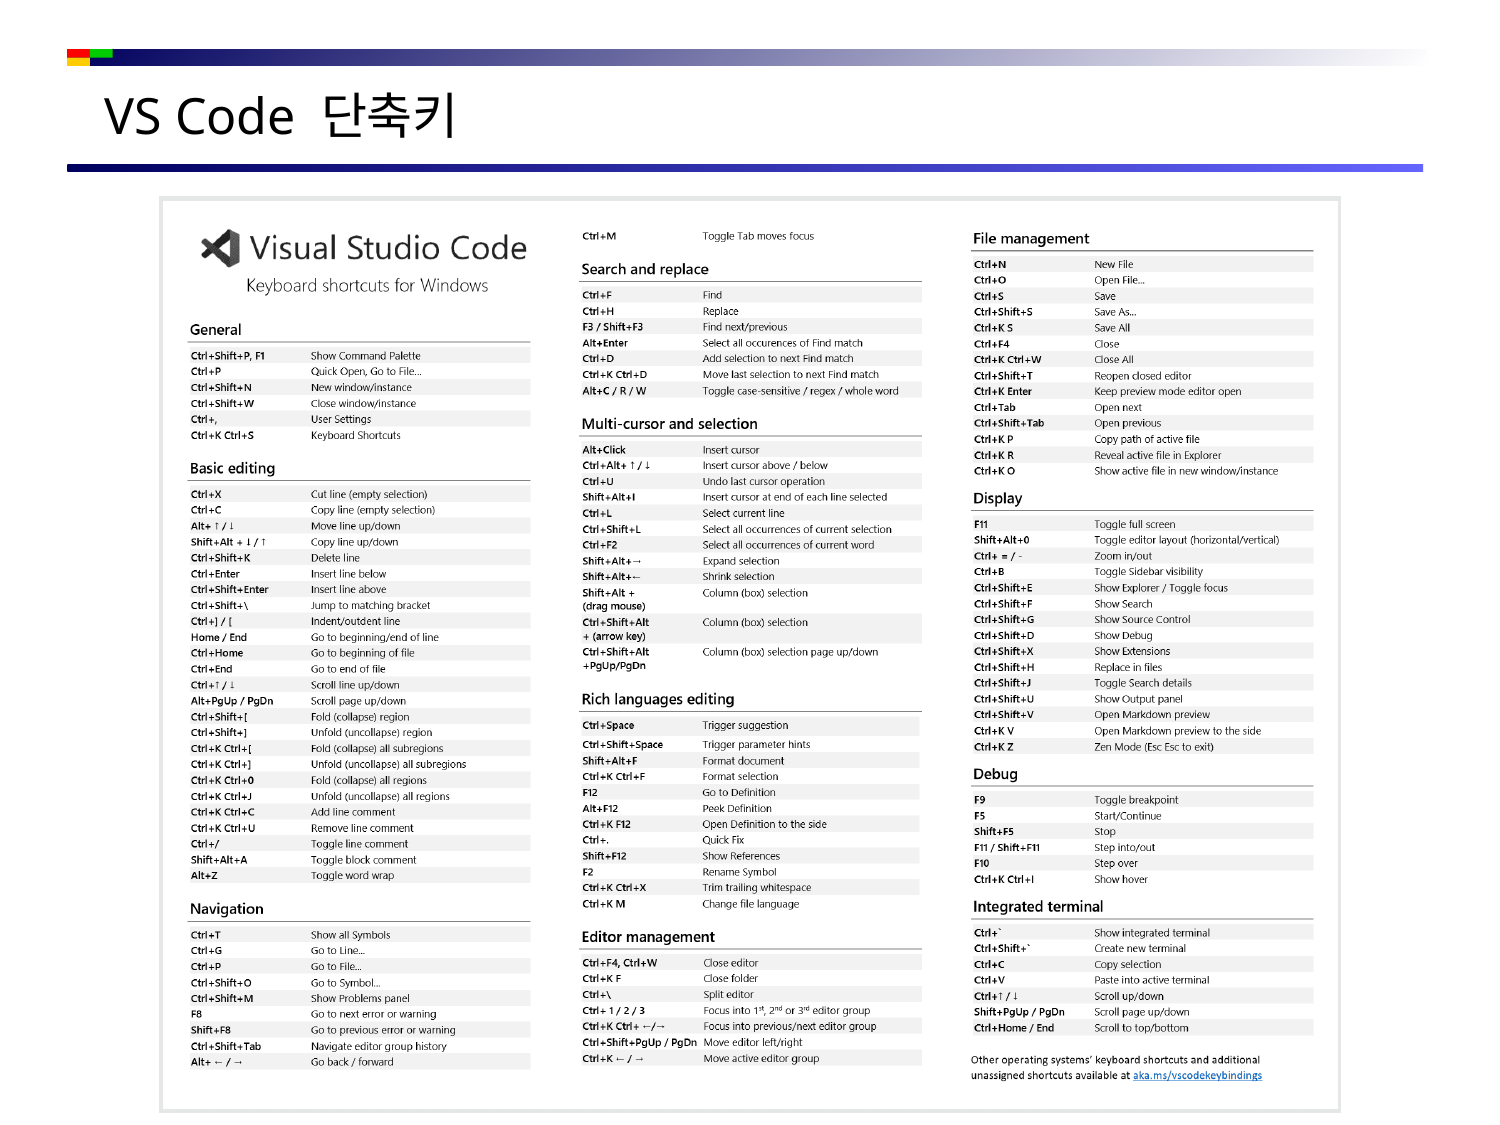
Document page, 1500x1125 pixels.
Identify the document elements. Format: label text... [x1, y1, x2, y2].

text_box VS Code 단축키 [90, 77, 1412, 152]
picture [159, 195, 1341, 1113]
